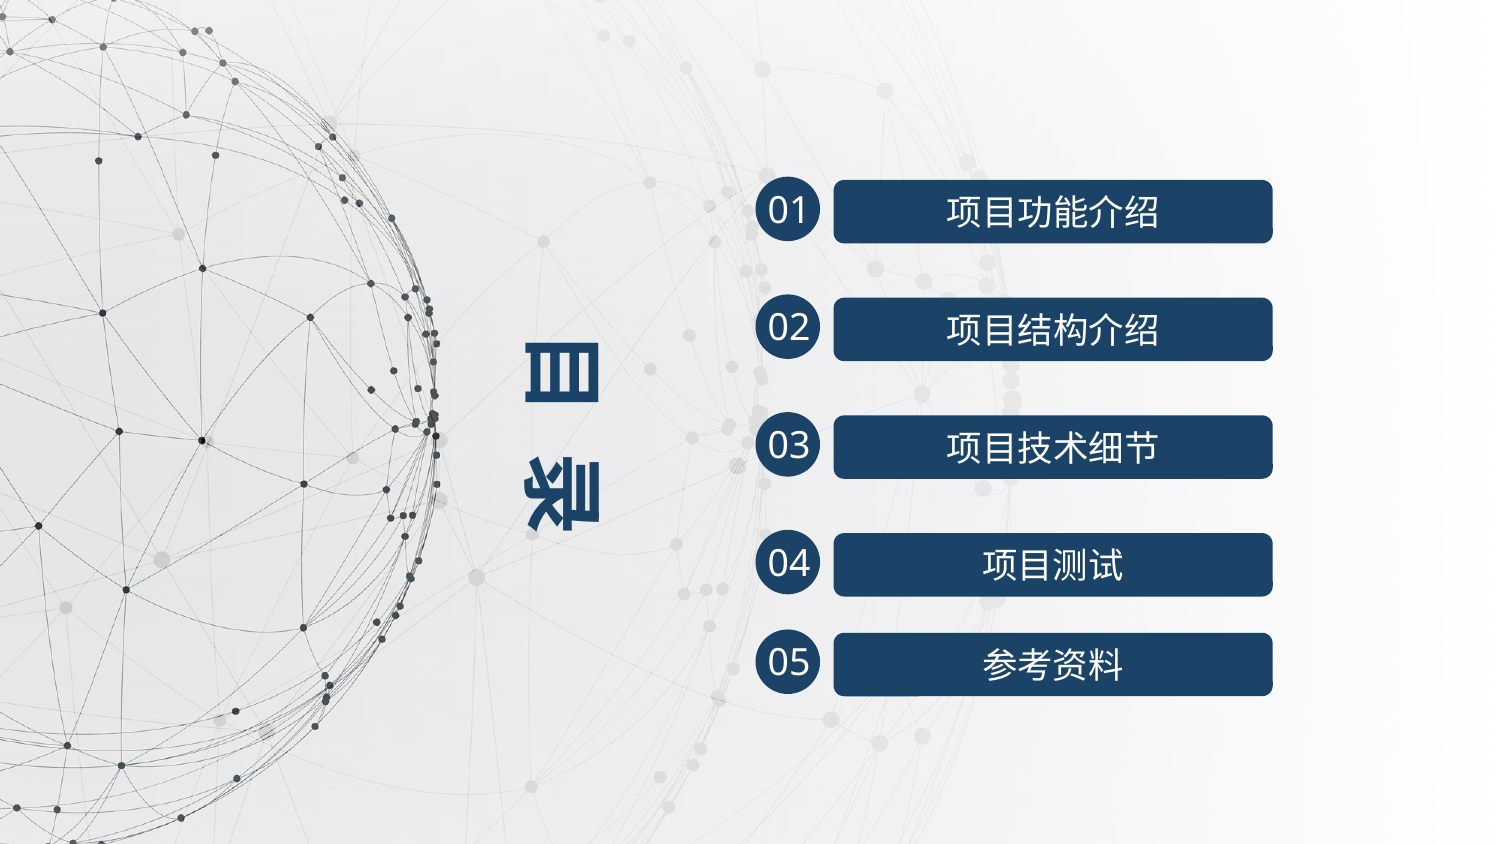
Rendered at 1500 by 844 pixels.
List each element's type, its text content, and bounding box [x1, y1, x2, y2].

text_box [749, 529, 829, 595]
text_box 项目功能介绍 [833, 179, 1273, 244]
text_box 目 录 [492, 316, 623, 679]
picture [0, 0, 1500, 844]
text_box 项目结构介绍 [833, 297, 1273, 362]
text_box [749, 629, 829, 694]
text_box 项目技术细节 [833, 415, 1273, 479]
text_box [749, 176, 829, 242]
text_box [749, 294, 829, 359]
text_box 参考资料 [833, 632, 1273, 697]
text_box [749, 412, 829, 477]
text_box 项目测试 [833, 533, 1273, 597]
